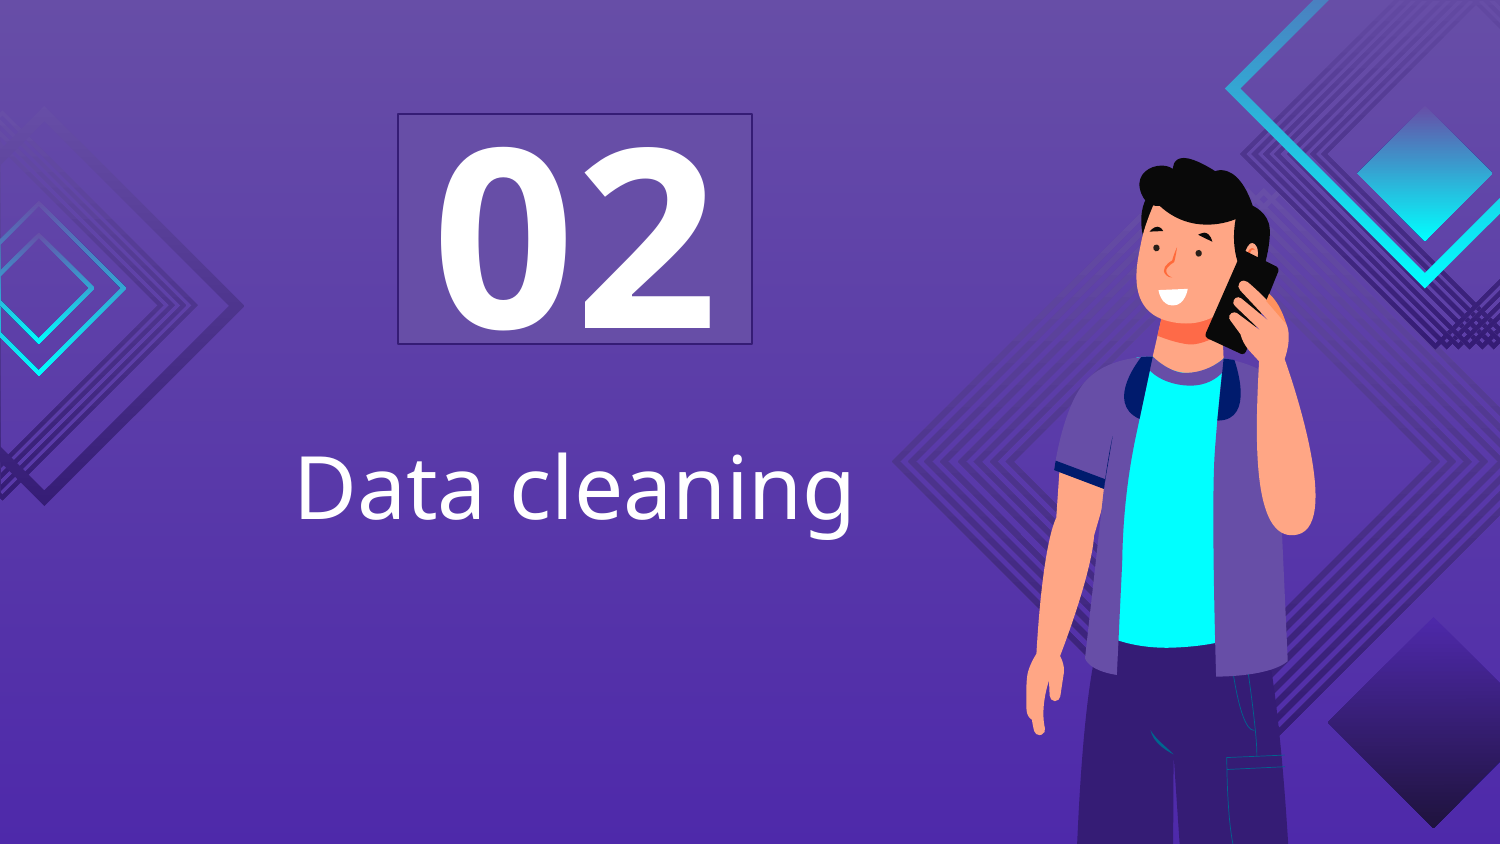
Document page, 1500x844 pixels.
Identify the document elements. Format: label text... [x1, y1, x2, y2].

title Data cleaning [230, 369, 920, 600]
title 02 [397, 113, 753, 345]
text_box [1026, 157, 1345, 844]
